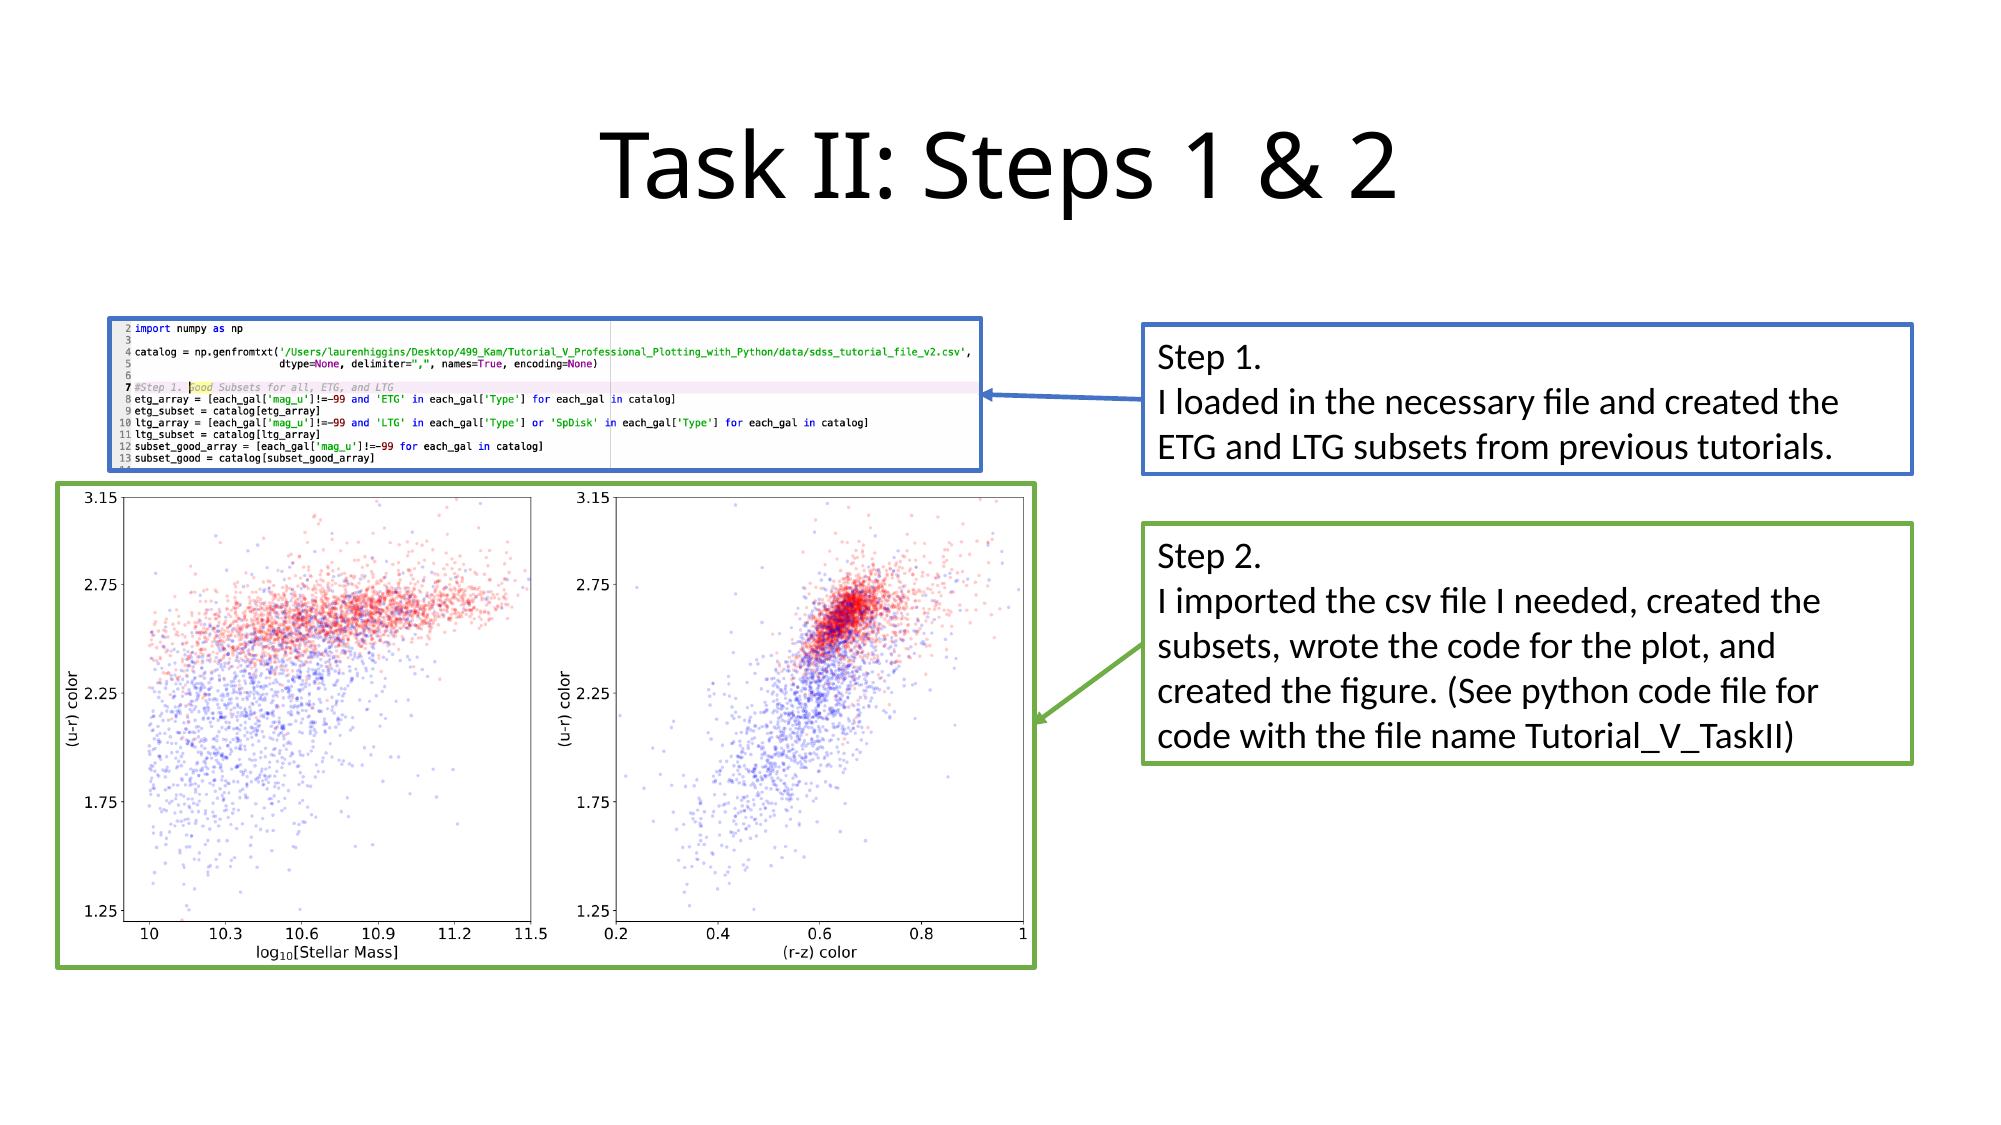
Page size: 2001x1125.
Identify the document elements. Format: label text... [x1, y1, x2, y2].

picture [111, 320, 979, 469]
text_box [1033, 644, 1143, 726]
text_box Step 1. I loaded in the necessary file and created the ETG and LTG subsets from previous tutorials. [1142, 324, 1912, 475]
picture [59, 485, 1033, 966]
text_box Step 2. I imported the csv file I needed, created the subsets, wrote the code for the plot, and created the figure. (See python code file for code with the file name Tutorial_V_TaskII) [1142, 523, 1912, 764]
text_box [978, 394, 1143, 401]
title Task II: Steps 1 & 2 [137, 59, 1863, 278]
